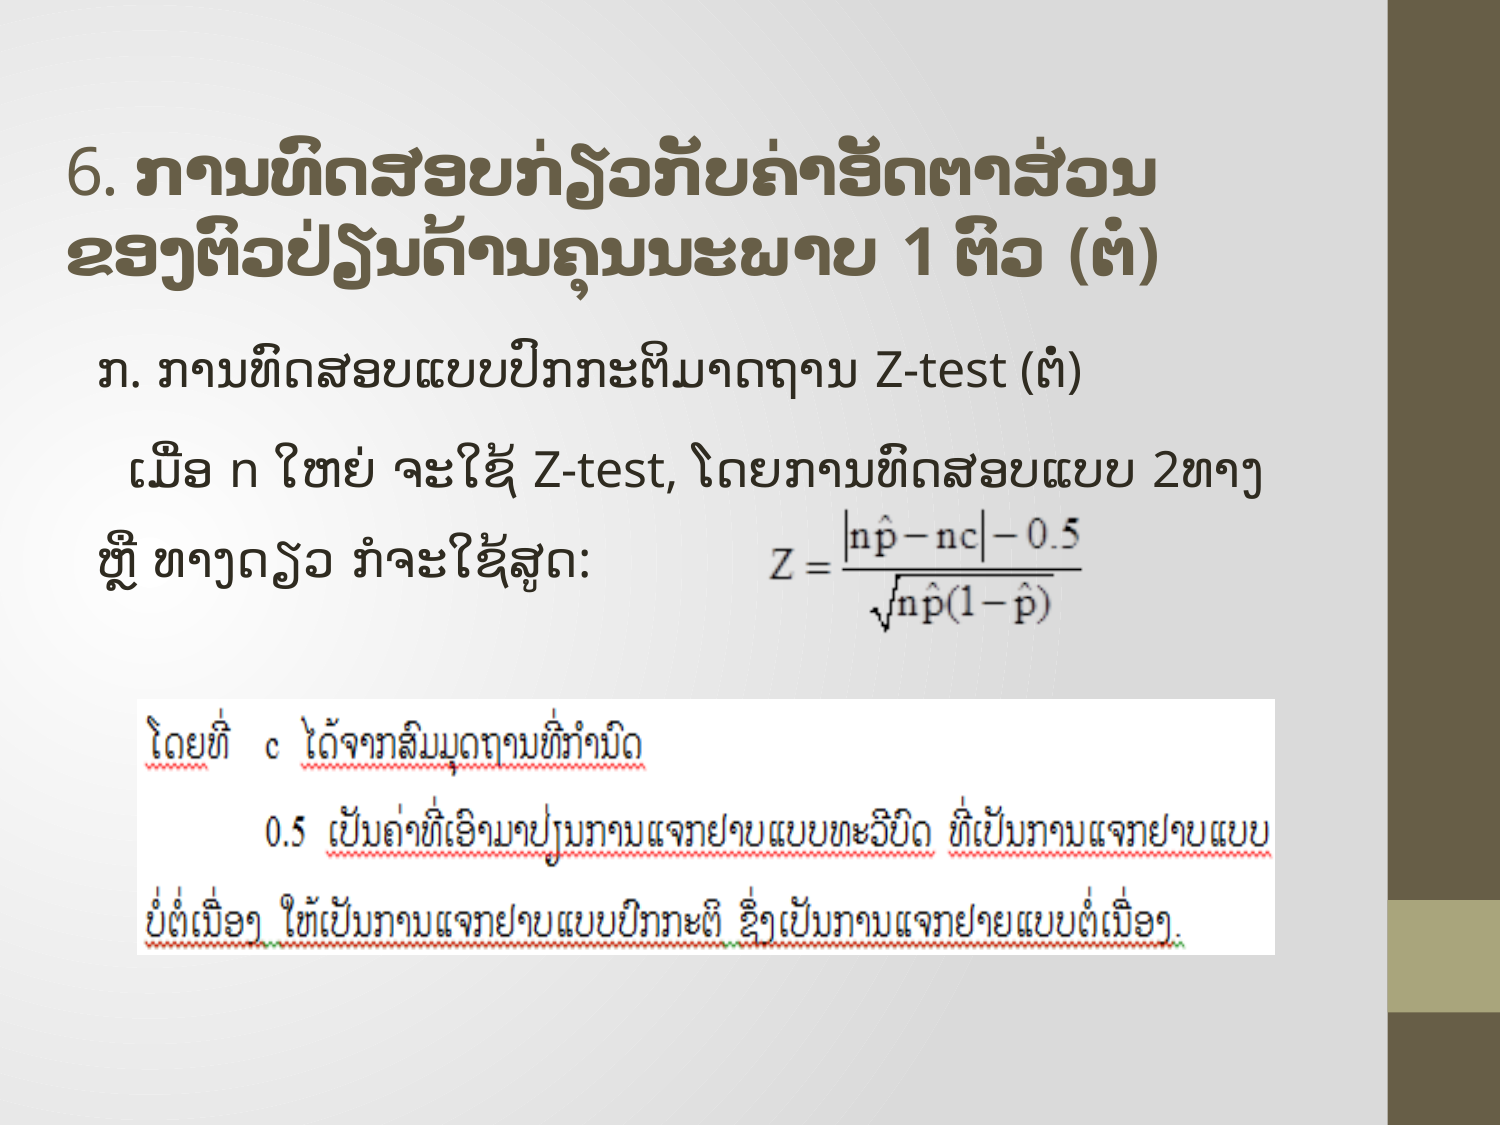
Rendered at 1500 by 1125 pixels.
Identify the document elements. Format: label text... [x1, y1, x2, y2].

list ກ. ການທົດສອບແບບປົກກະຕິມາດຖານ Z-test (ຕໍ່) ເມື່ອ n ໃຫຍ່ ຈະໃຊ້ Z-test, ໂດຍການທົດສອບແບບ 2ທາງ ຫຼື ທາງດຽວ ກໍຈະໃຊ້ສູດ: [62, 299, 1313, 1071]
title 6. ການທົດສອບກ່ຽວກັບຄ່າອັດຕາສ່ວນຂອງຕົວປ່ຽນດ້ານຄຸນນະພາບ 1 ຕົວ (ຕໍ່) [50, 62, 1300, 275]
picture [761, 499, 1094, 640]
picture [136, 699, 1276, 955]
